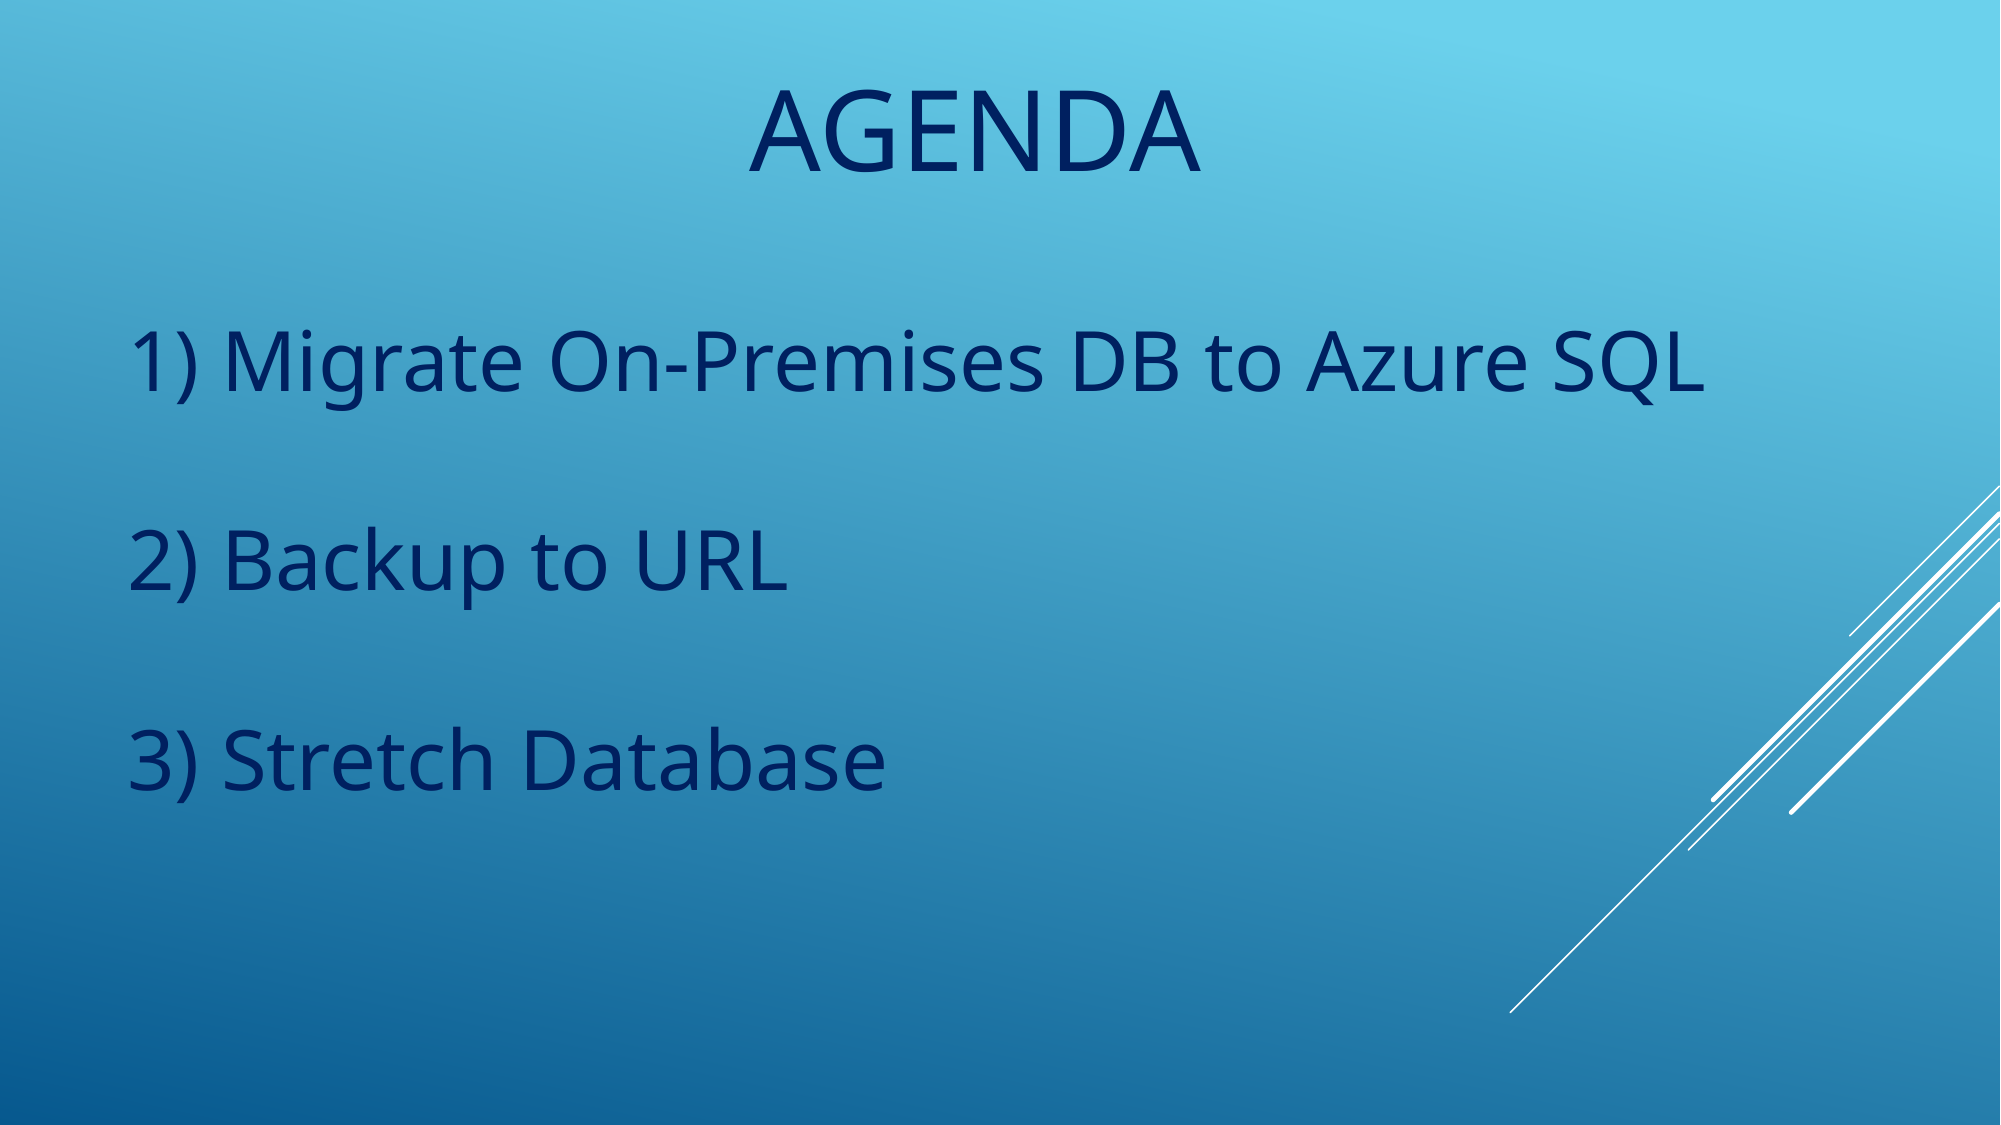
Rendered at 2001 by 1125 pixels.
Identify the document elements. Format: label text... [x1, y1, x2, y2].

title Agenda [112, 52, 1839, 200]
text_box 1) Migrate On-Premises DB to Azure SQL 2) Backup to URL 3) Stretch Database [112, 200, 1876, 875]
